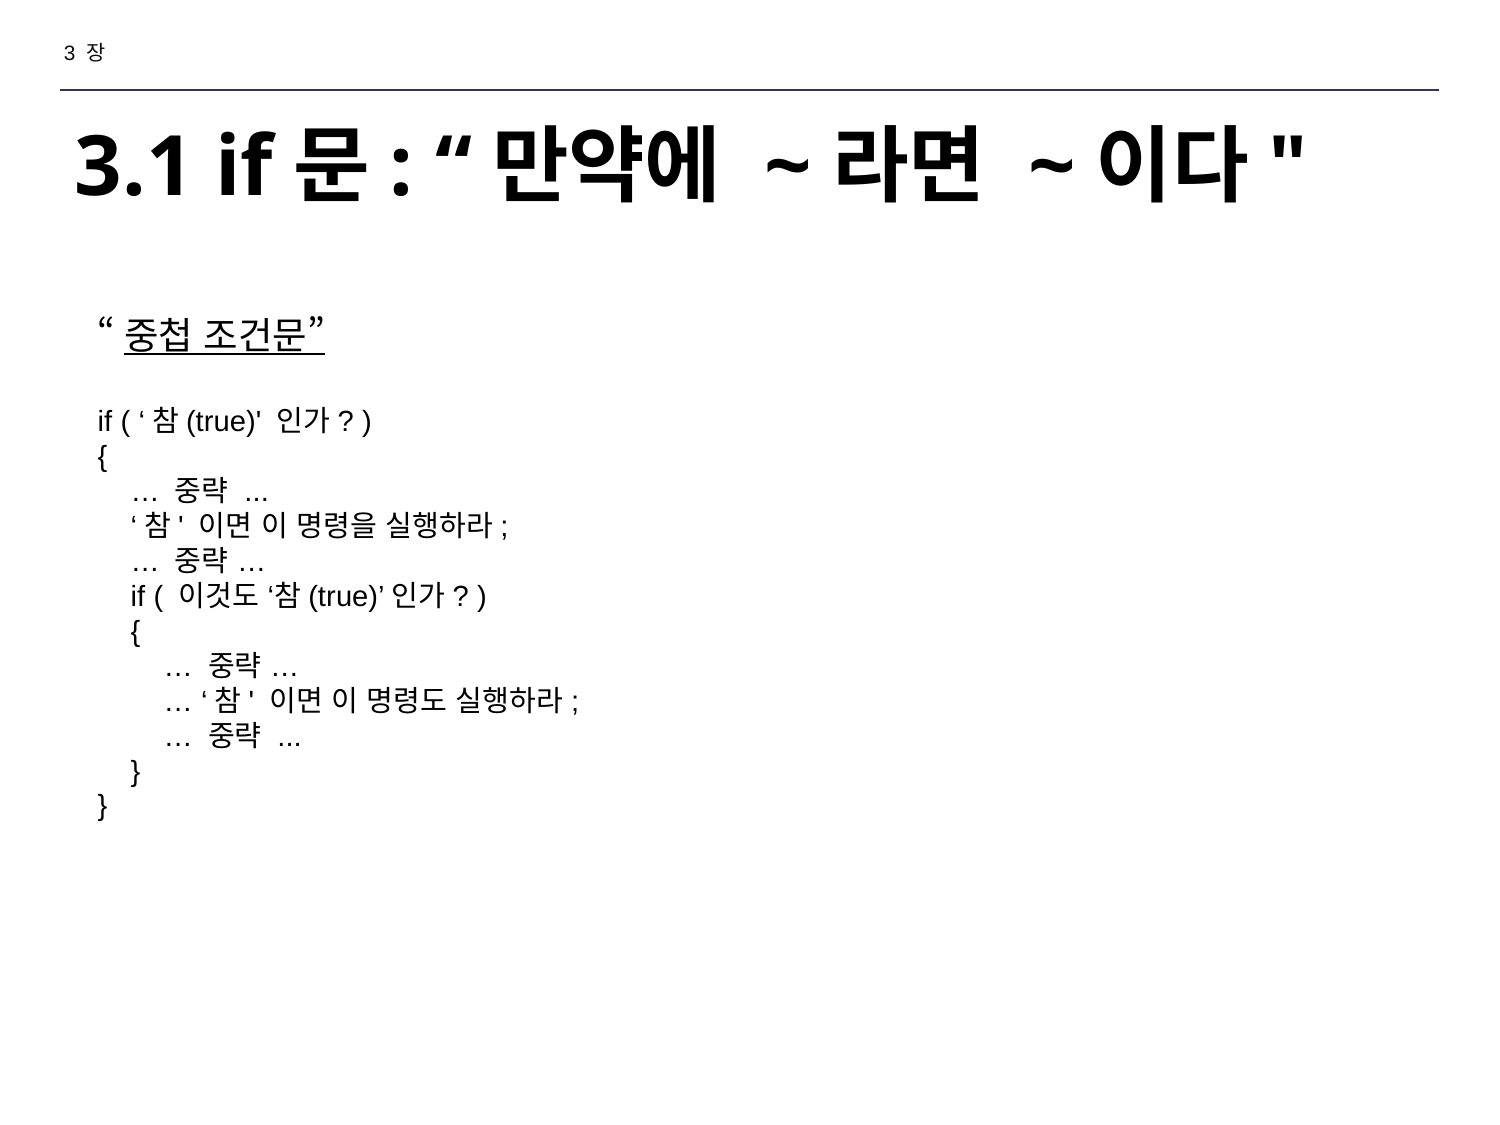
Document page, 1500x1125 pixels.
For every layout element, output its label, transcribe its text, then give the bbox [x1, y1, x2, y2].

title 3.1 if문: “만약에 ~라면 ~이다" [59, 114, 1439, 211]
text_box “중첩 조건문” if ( ‘참(true)' 인가? ) { … 중략 ... ‘참' 이면 이 명령을 실행하라; … 중략 … if ( 이것도 ‘참(true)’인가? ) { … 중략 … … ‘참' 이면 이 명령도 실행하라; … 중략 ... } } [82, 304, 1473, 1090]
text_box [42, 267, 1433, 477]
text_box 3 장 [43, 31, 304, 73]
